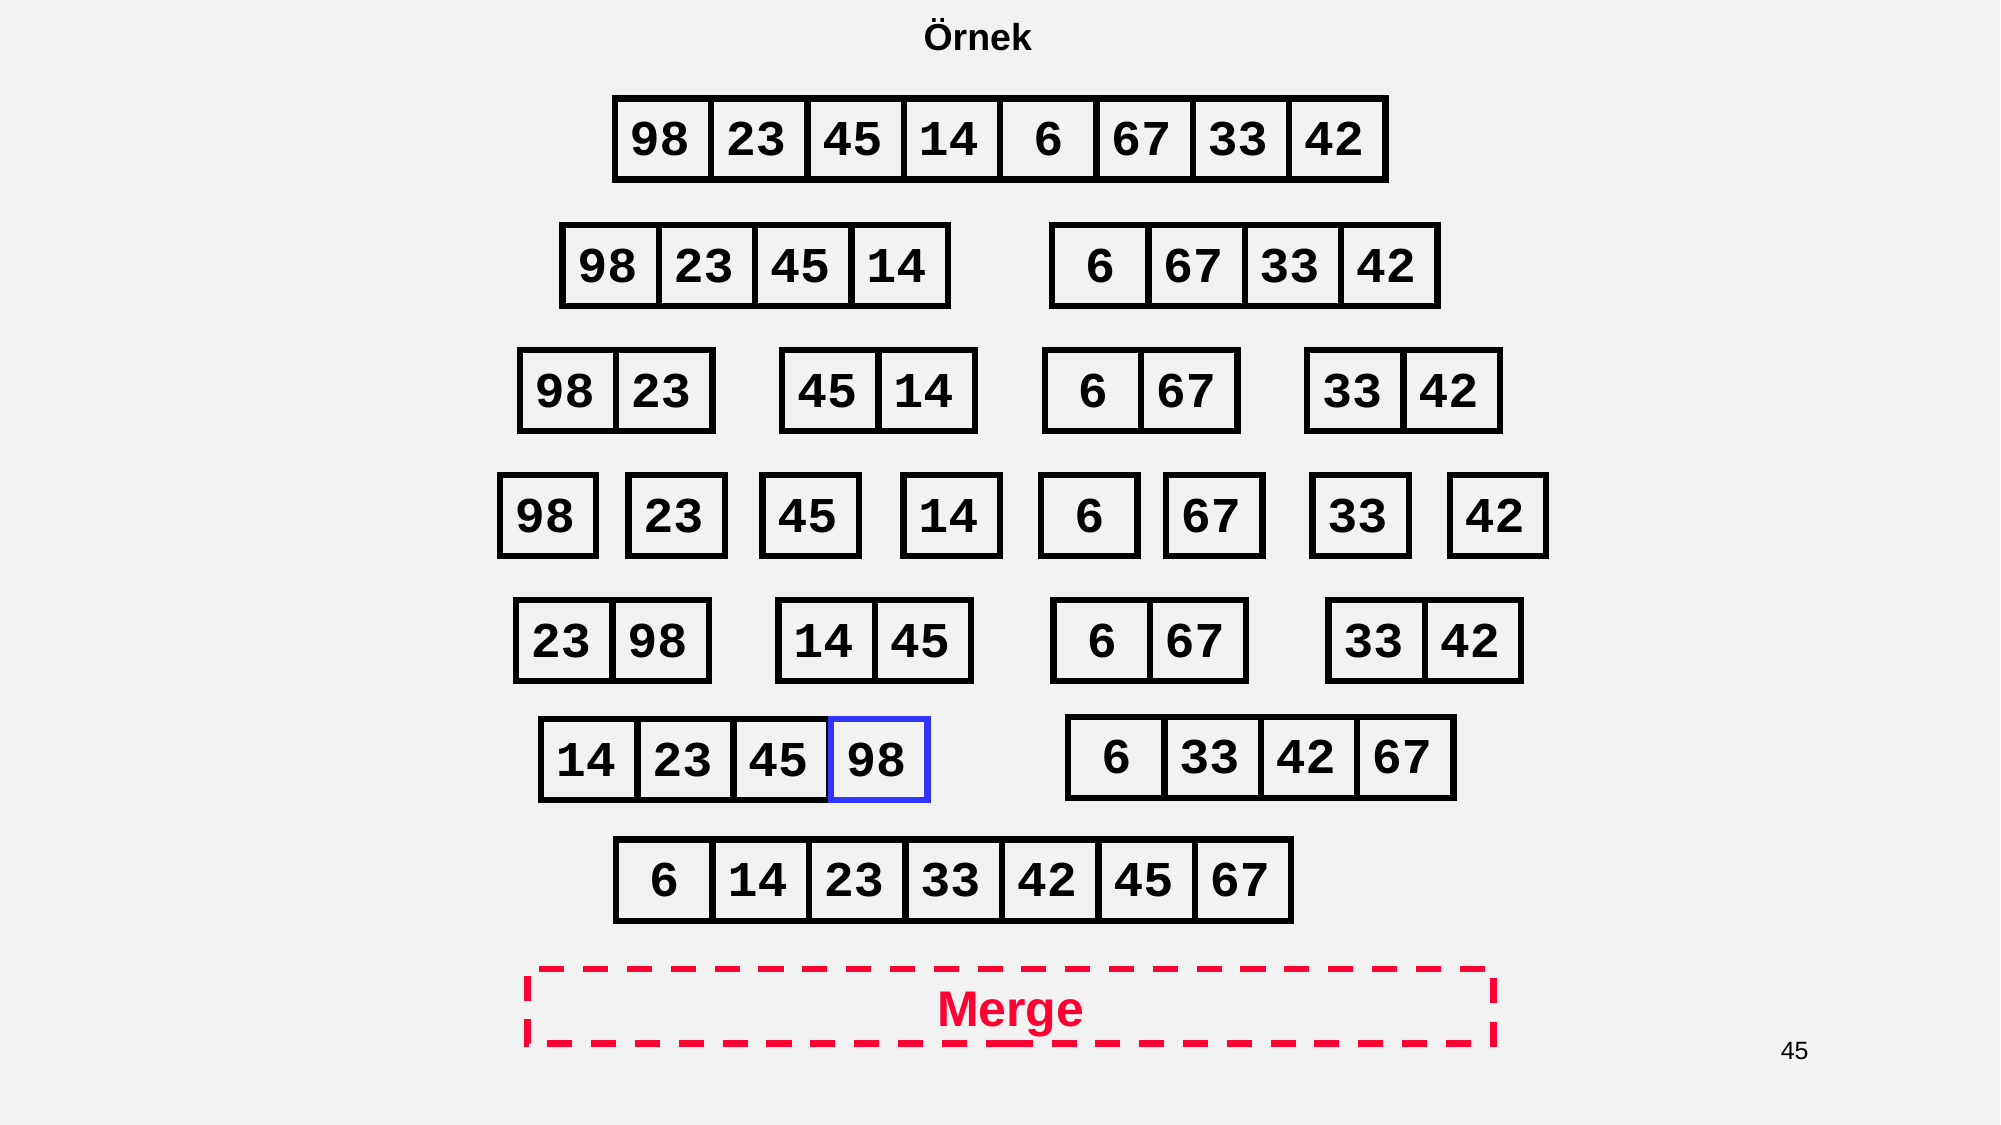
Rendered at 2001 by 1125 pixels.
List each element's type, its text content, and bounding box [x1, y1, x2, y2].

text_box 42 [1425, 599, 1522, 682]
text_box 42 [1449, 474, 1547, 557]
text_box 33 [1244, 224, 1341, 307]
text_box 67 [1357, 716, 1454, 798]
text_box 98 [562, 224, 659, 307]
text_box 14 [851, 224, 948, 307]
text_box 33 [1312, 474, 1409, 557]
text_box 14 [903, 474, 1000, 557]
text_box 42 [1002, 839, 1098, 921]
text_box 42 [1260, 716, 1357, 798]
text_box 67 [1097, 98, 1192, 180]
text_box Merge [527, 968, 1494, 1044]
text_box 45 [808, 98, 903, 180]
text_box 14 [778, 599, 875, 682]
text_box 33 [1192, 98, 1289, 180]
text_box 45 [782, 349, 878, 432]
text_box 98 [831, 718, 928, 800]
text_box 14 [878, 349, 975, 432]
text_box 14 [903, 98, 1000, 180]
text_box 23 [516, 599, 612, 682]
text_box 23 [628, 474, 725, 557]
text_box 67 [1194, 839, 1292, 921]
text_box 6 [1053, 599, 1150, 682]
text_box 45 [762, 474, 859, 557]
text_box 33 [905, 839, 1002, 921]
text_box 23 [659, 224, 756, 307]
text_box 6 [1068, 716, 1164, 798]
text_box 98 [499, 474, 597, 557]
text_box 67 [1150, 599, 1247, 682]
text_box 42 [1341, 224, 1438, 307]
text_box 67 [1142, 349, 1238, 432]
text_box 45 [1098, 839, 1194, 921]
text_box 42 [1289, 98, 1386, 180]
text_box 33 [1307, 349, 1403, 432]
text_box 33 [1328, 599, 1425, 682]
text_box 6 [616, 839, 712, 921]
text_box 42 [1403, 349, 1500, 432]
text_box 23 [809, 839, 905, 921]
text_box 6 [1052, 224, 1149, 307]
text_box 14 [541, 718, 637, 800]
slide_number 45 [1764, 1019, 1825, 1080]
text_box 6 [1041, 474, 1138, 557]
text_box 67 [1166, 474, 1263, 557]
text_box 67 [1149, 224, 1244, 307]
text_box 23 [617, 349, 713, 432]
text_box 98 [612, 599, 709, 682]
text_box 98 [519, 349, 617, 432]
text_box 14 [712, 839, 809, 921]
text_box 33 [1164, 716, 1260, 798]
text_box 23 [637, 718, 733, 800]
text_box 45 [756, 224, 851, 307]
text_box 98 [614, 98, 712, 180]
text_box 6 [1000, 98, 1097, 180]
text_box 23 [712, 98, 808, 180]
text_box Örnek [908, 5, 1047, 66]
text_box 45 [875, 599, 972, 682]
text_box 6 [1044, 349, 1142, 432]
text_box 45 [733, 718, 830, 800]
